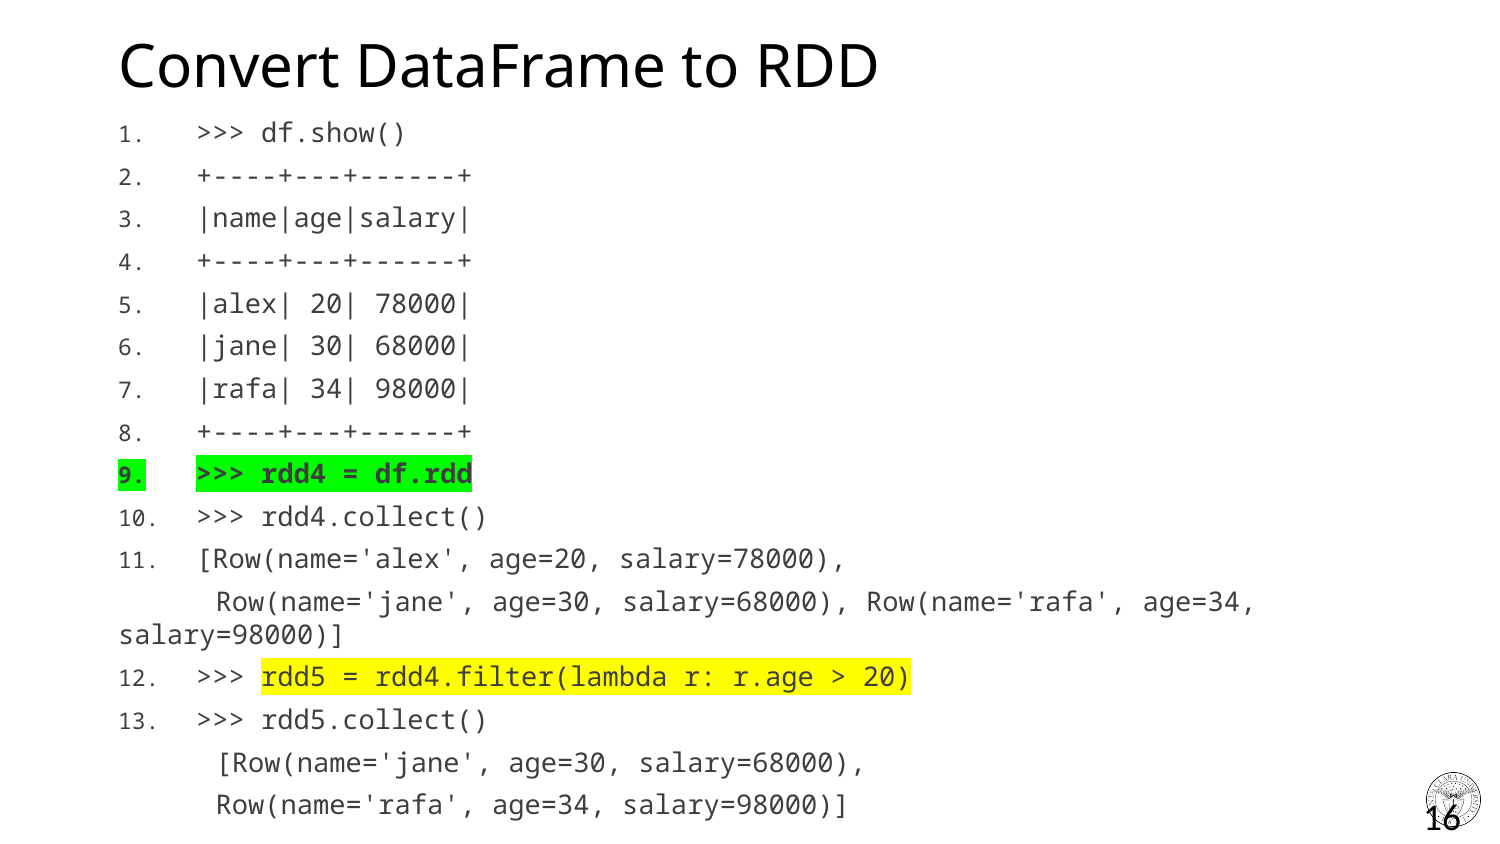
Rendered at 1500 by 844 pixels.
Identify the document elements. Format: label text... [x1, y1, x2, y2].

list >>> df.show() +----+---+------+ |name|age|salary| +----+---+------+ |alex| 20| 78000| |jane| 30| 68000| |rafa| 34| 98000| +----+---+------+ >>> rdd4 = df.rdd >>> rdd4.collect() [Row(name='alex', age=20, salary=78000), Row(name='jane', age=30, salary=68000), Row(name='rafa', age=34, salary=98000)] >>> rdd5 = rdd4.filter(lambda r: r.age > 20) >>> rdd5.collect() [Row(name='jane', age=30, salary=68000), Row(name='rafa', age=34, salary=98000)] [103, 108, 1409, 830]
title Convert DataFrame to RDD [103, 27, 1397, 108]
picture [1426, 772, 1481, 785]
slide_number 16 [1408, 785, 1500, 830]
